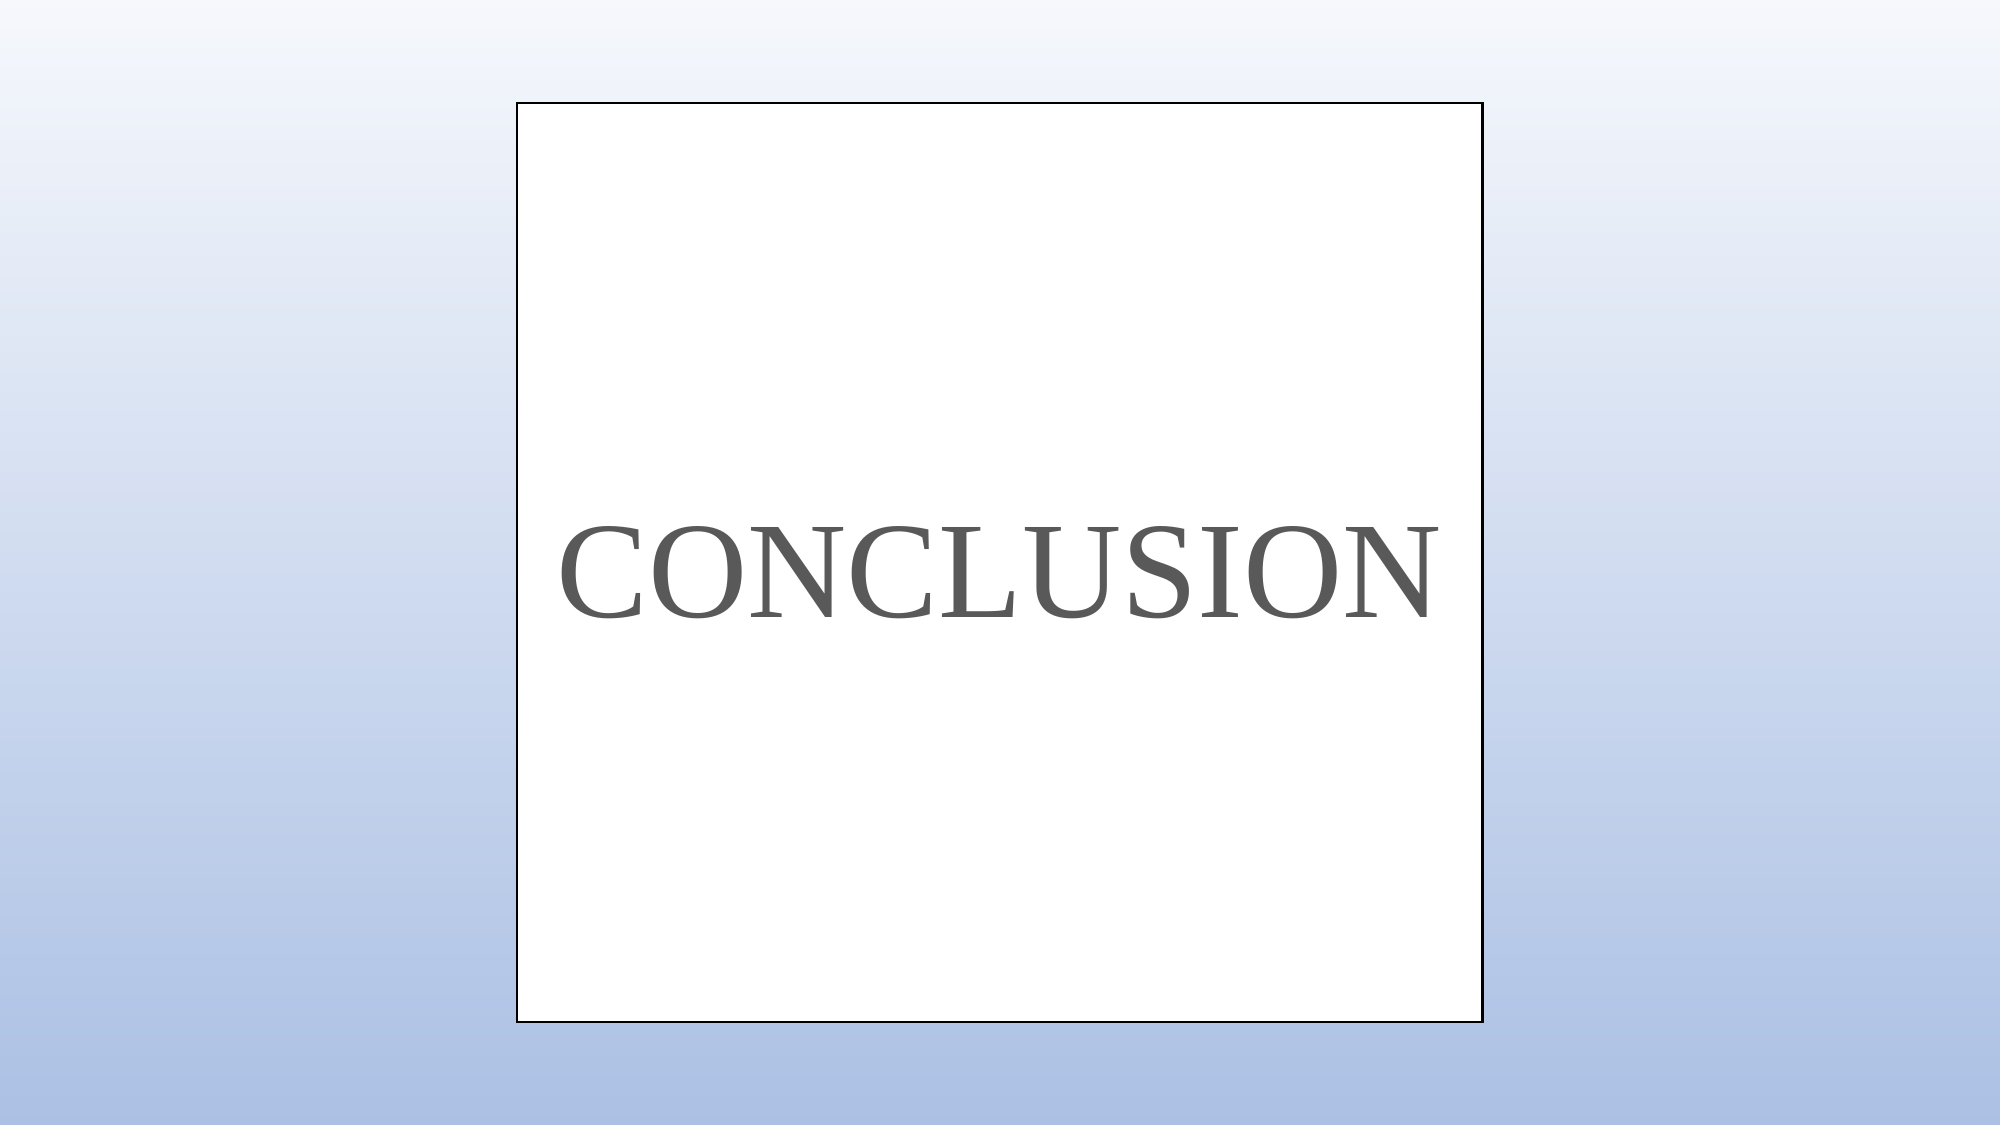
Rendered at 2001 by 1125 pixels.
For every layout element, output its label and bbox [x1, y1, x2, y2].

text_box [517, 102, 1483, 1023]
